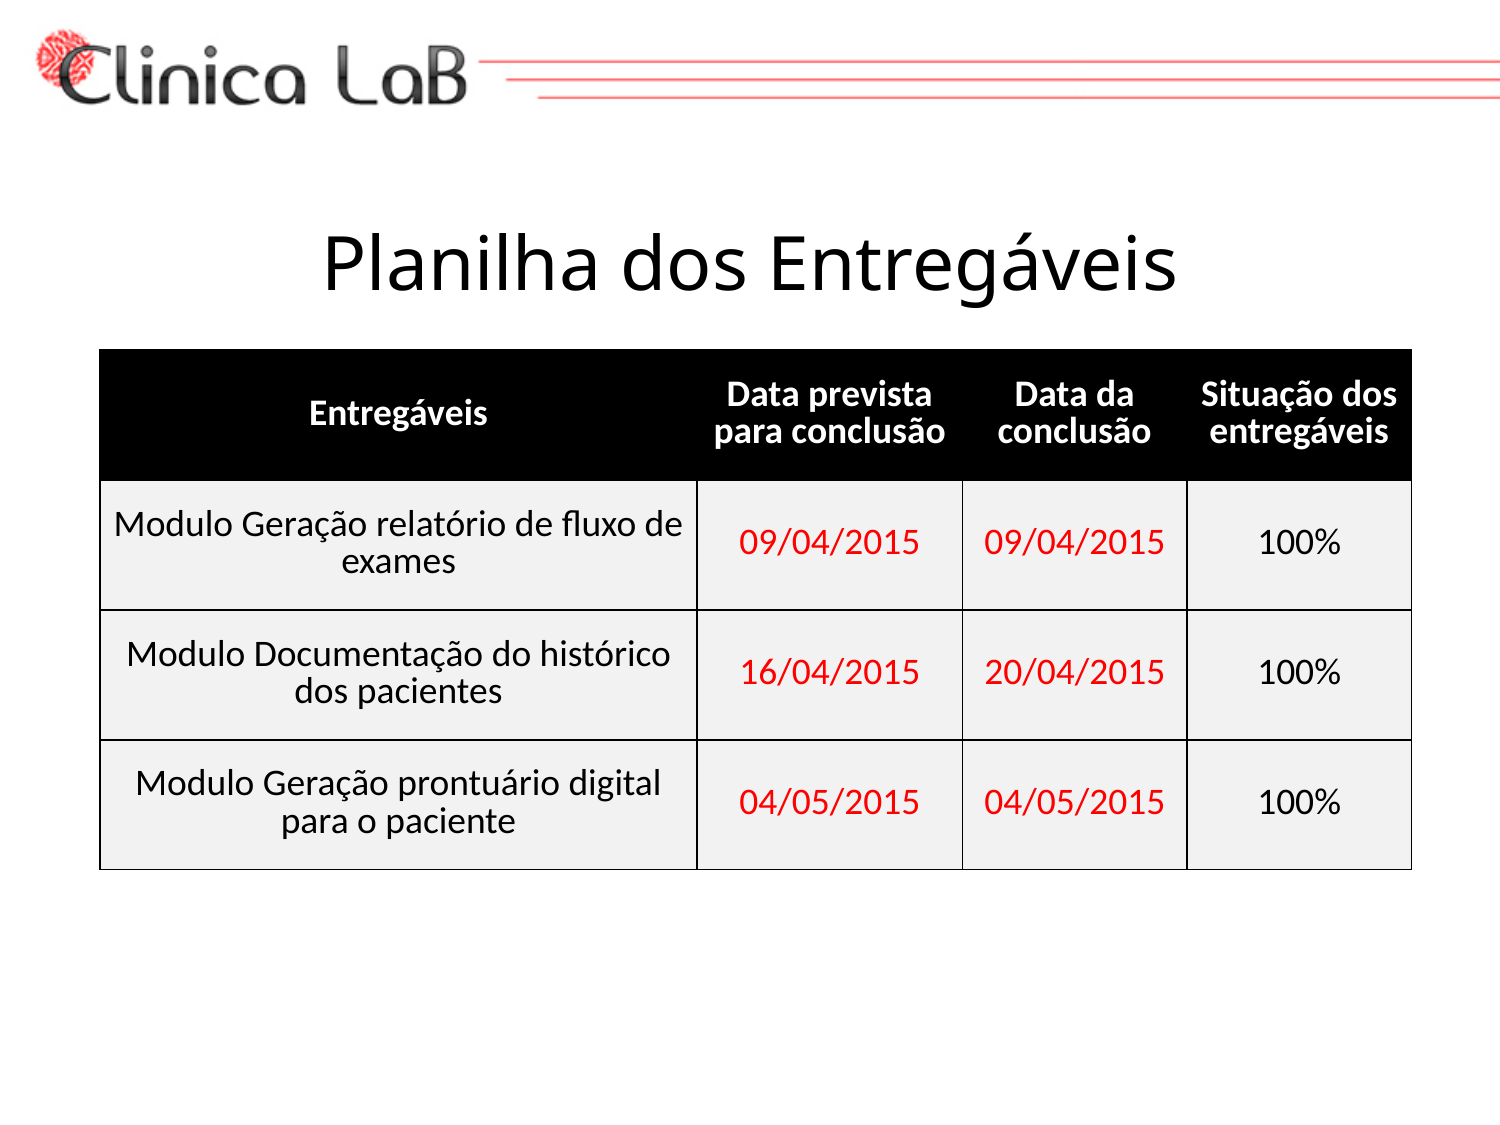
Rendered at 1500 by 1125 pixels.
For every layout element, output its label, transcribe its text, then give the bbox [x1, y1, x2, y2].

table_cell Modulo Geração relatório de fluxo de exames [101, 481, 696, 609]
picture [0, 0, 1500, 210]
table_cell 100% [1188, 741, 1411, 869]
table_header Situação dos entregáveis [1188, 351, 1411, 479]
table_cell 04/05/2015 [698, 741, 962, 869]
table_cell 09/04/2015 [698, 481, 962, 609]
table_header Entregáveis [101, 351, 696, 479]
table_cell 16/04/2015 [698, 611, 962, 739]
table_cell 09/04/2015 [963, 481, 1186, 609]
table_header Data prevista para conclusão [698, 351, 962, 479]
table_cell 04/05/2015 [963, 741, 1186, 869]
table_cell 100% [1188, 481, 1411, 609]
table_header Data da conclusão [963, 351, 1186, 479]
table_cell Modulo Documentação do histórico dos pacientes [101, 611, 696, 739]
table_cell 20/04/2015 [963, 611, 1186, 739]
picture [0, 339, 1500, 1125]
table_cell 100% [1188, 611, 1411, 739]
text_box Planilha dos Entregáveis [0, 210, 1500, 339]
table_cell Modulo Geração prontuário digital para o paciente [101, 741, 696, 869]
